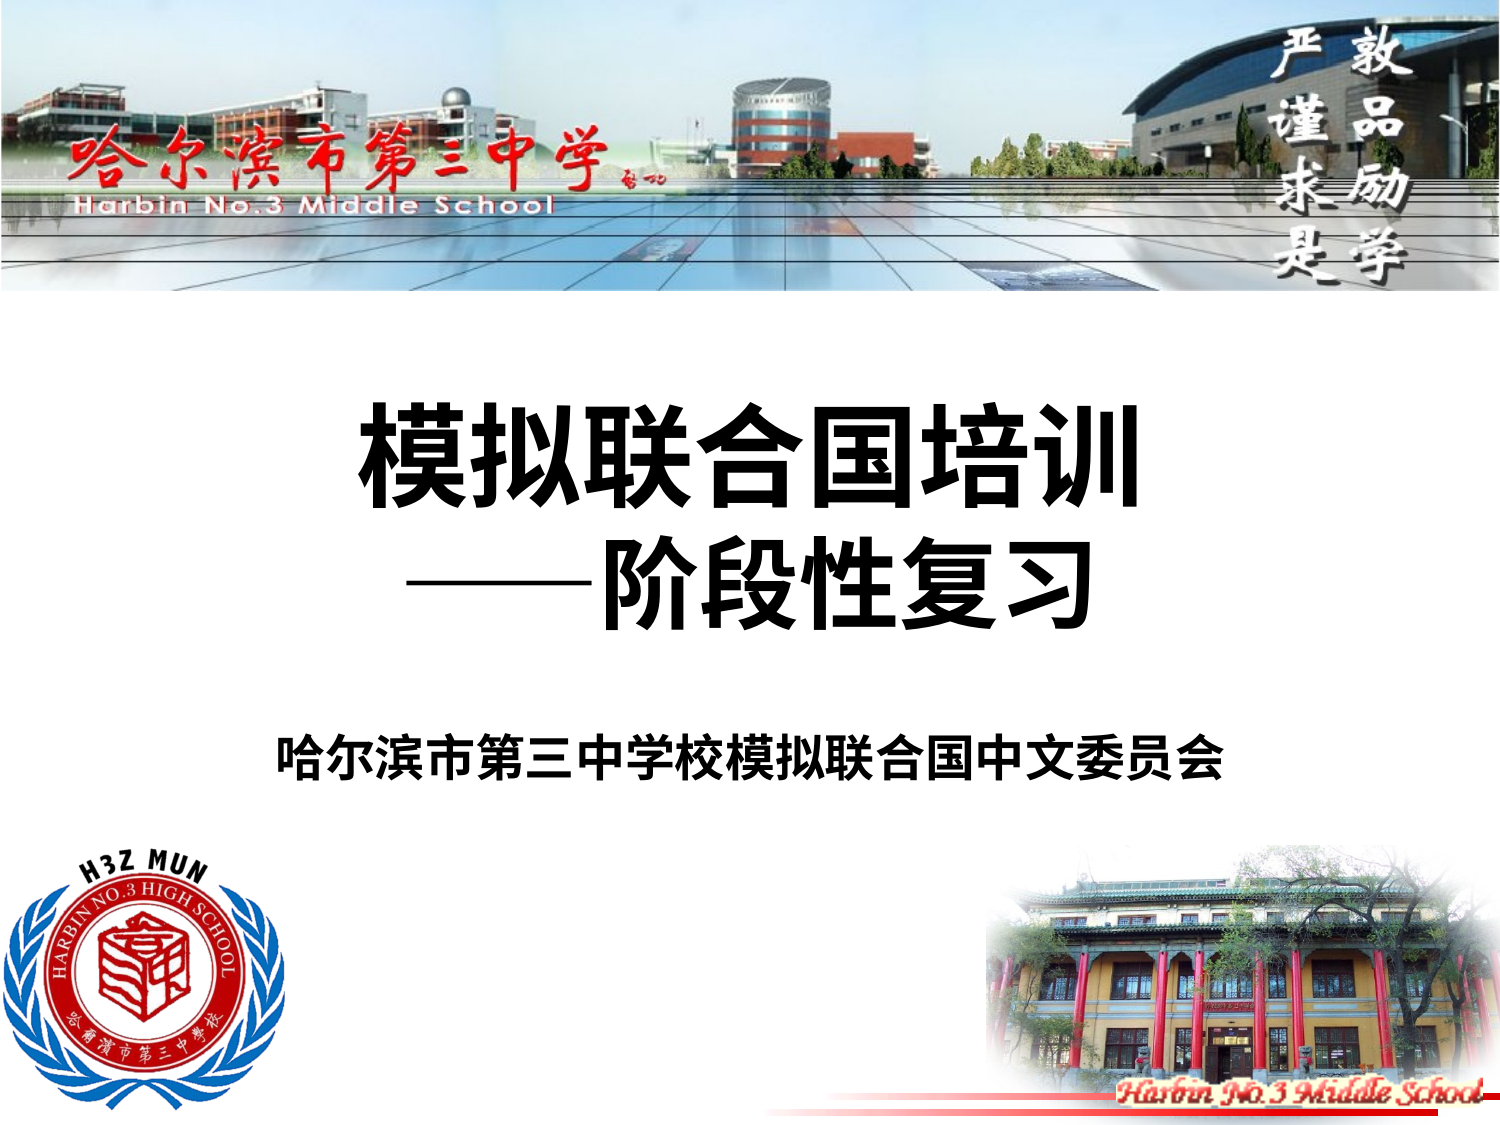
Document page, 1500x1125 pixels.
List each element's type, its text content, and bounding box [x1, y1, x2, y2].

picture [1, 0, 1500, 291]
text_box 哈尔滨市第三中学校模拟联合国中文委员会 [224, 718, 1275, 799]
text_box 模拟联合国培训 ——阶段性复习 [112, 393, 1388, 635]
picture [986, 1100, 1500, 1125]
picture [986, 1100, 1116, 1109]
picture [986, 845, 1500, 1093]
picture [0, 837, 288, 1125]
